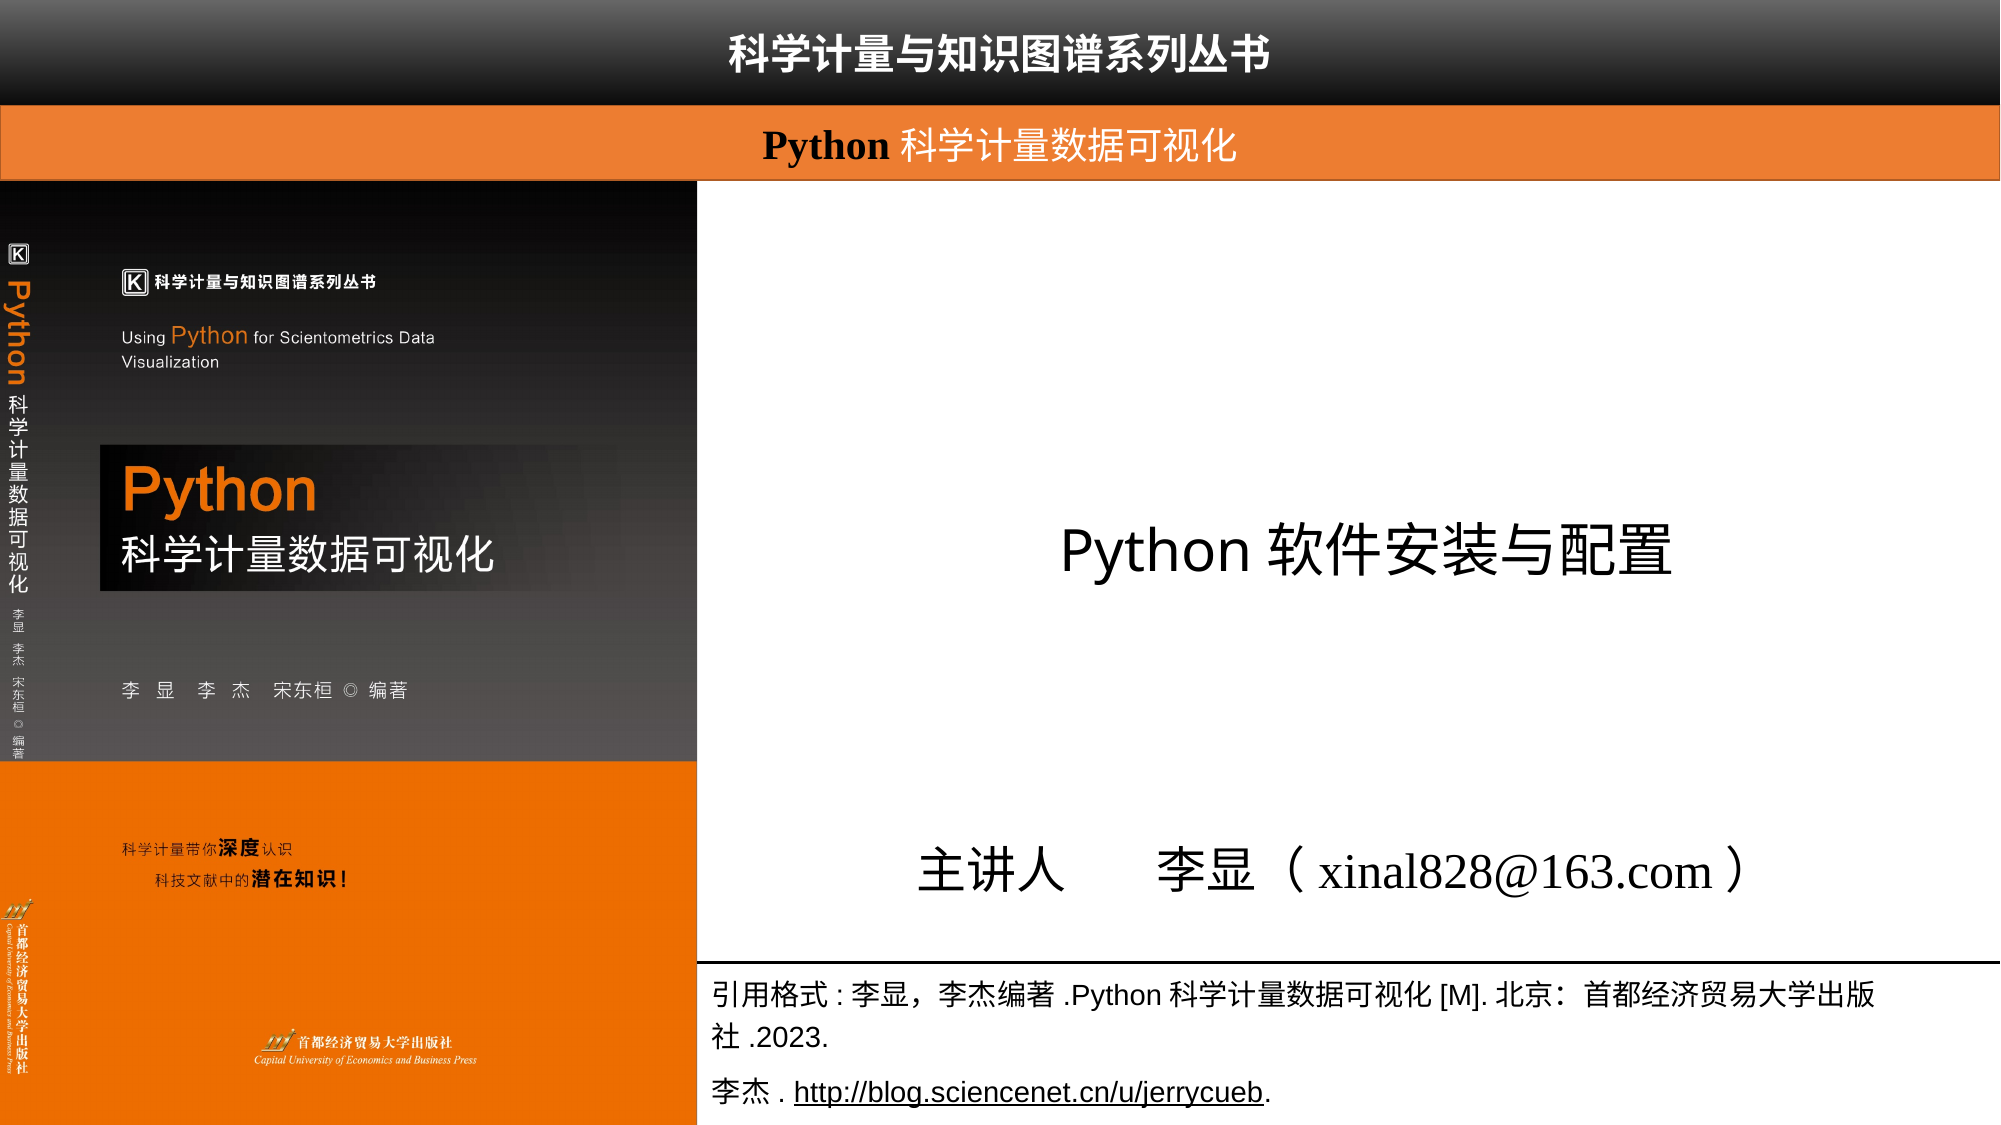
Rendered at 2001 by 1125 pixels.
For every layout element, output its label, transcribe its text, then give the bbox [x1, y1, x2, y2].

picture [0, 181, 698, 1125]
text_box Python软件安装与配置 [1044, 506, 1819, 591]
